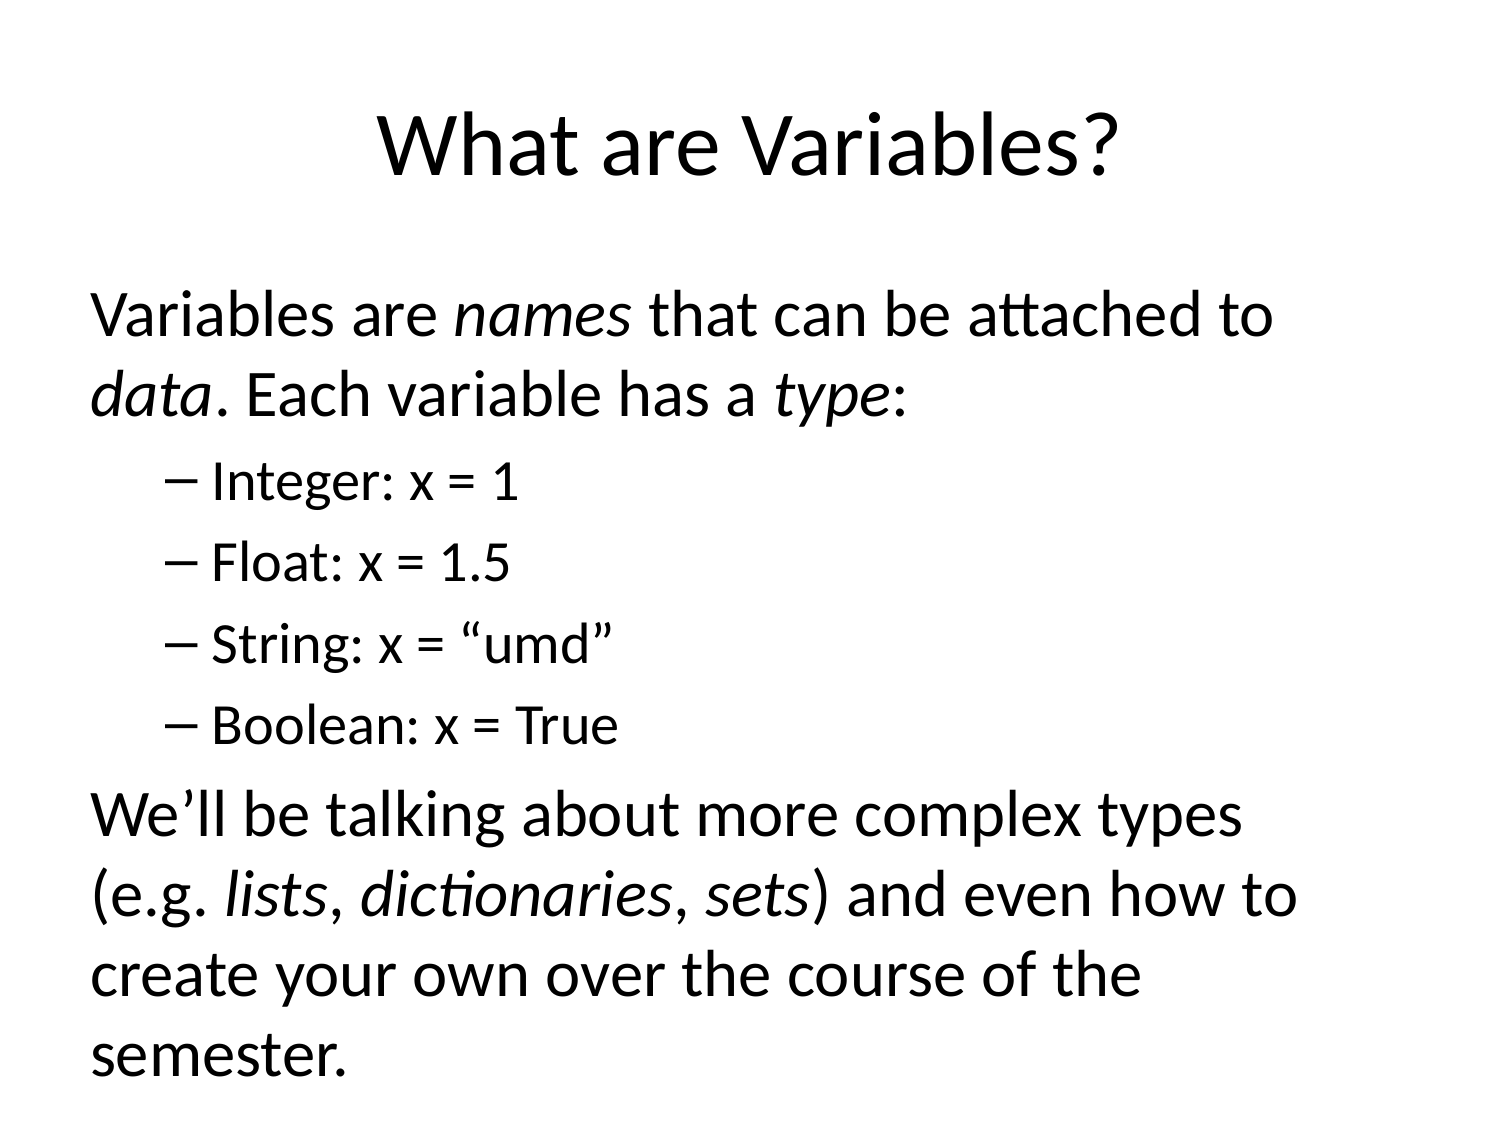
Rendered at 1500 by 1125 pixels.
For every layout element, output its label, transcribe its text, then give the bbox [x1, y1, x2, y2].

list Variables are names that can be attached to data. Each variable has a type: Integer: x = 1 Float: x = 1.5 String: x = “umd” Boolean: x = True We’ll be talking about more complex types (e.g. lists, dictionaries, sets) and even how to create your own over the course of the semester. [75, 262, 1425, 1005]
title What are Variables? [75, 45, 1425, 233]
